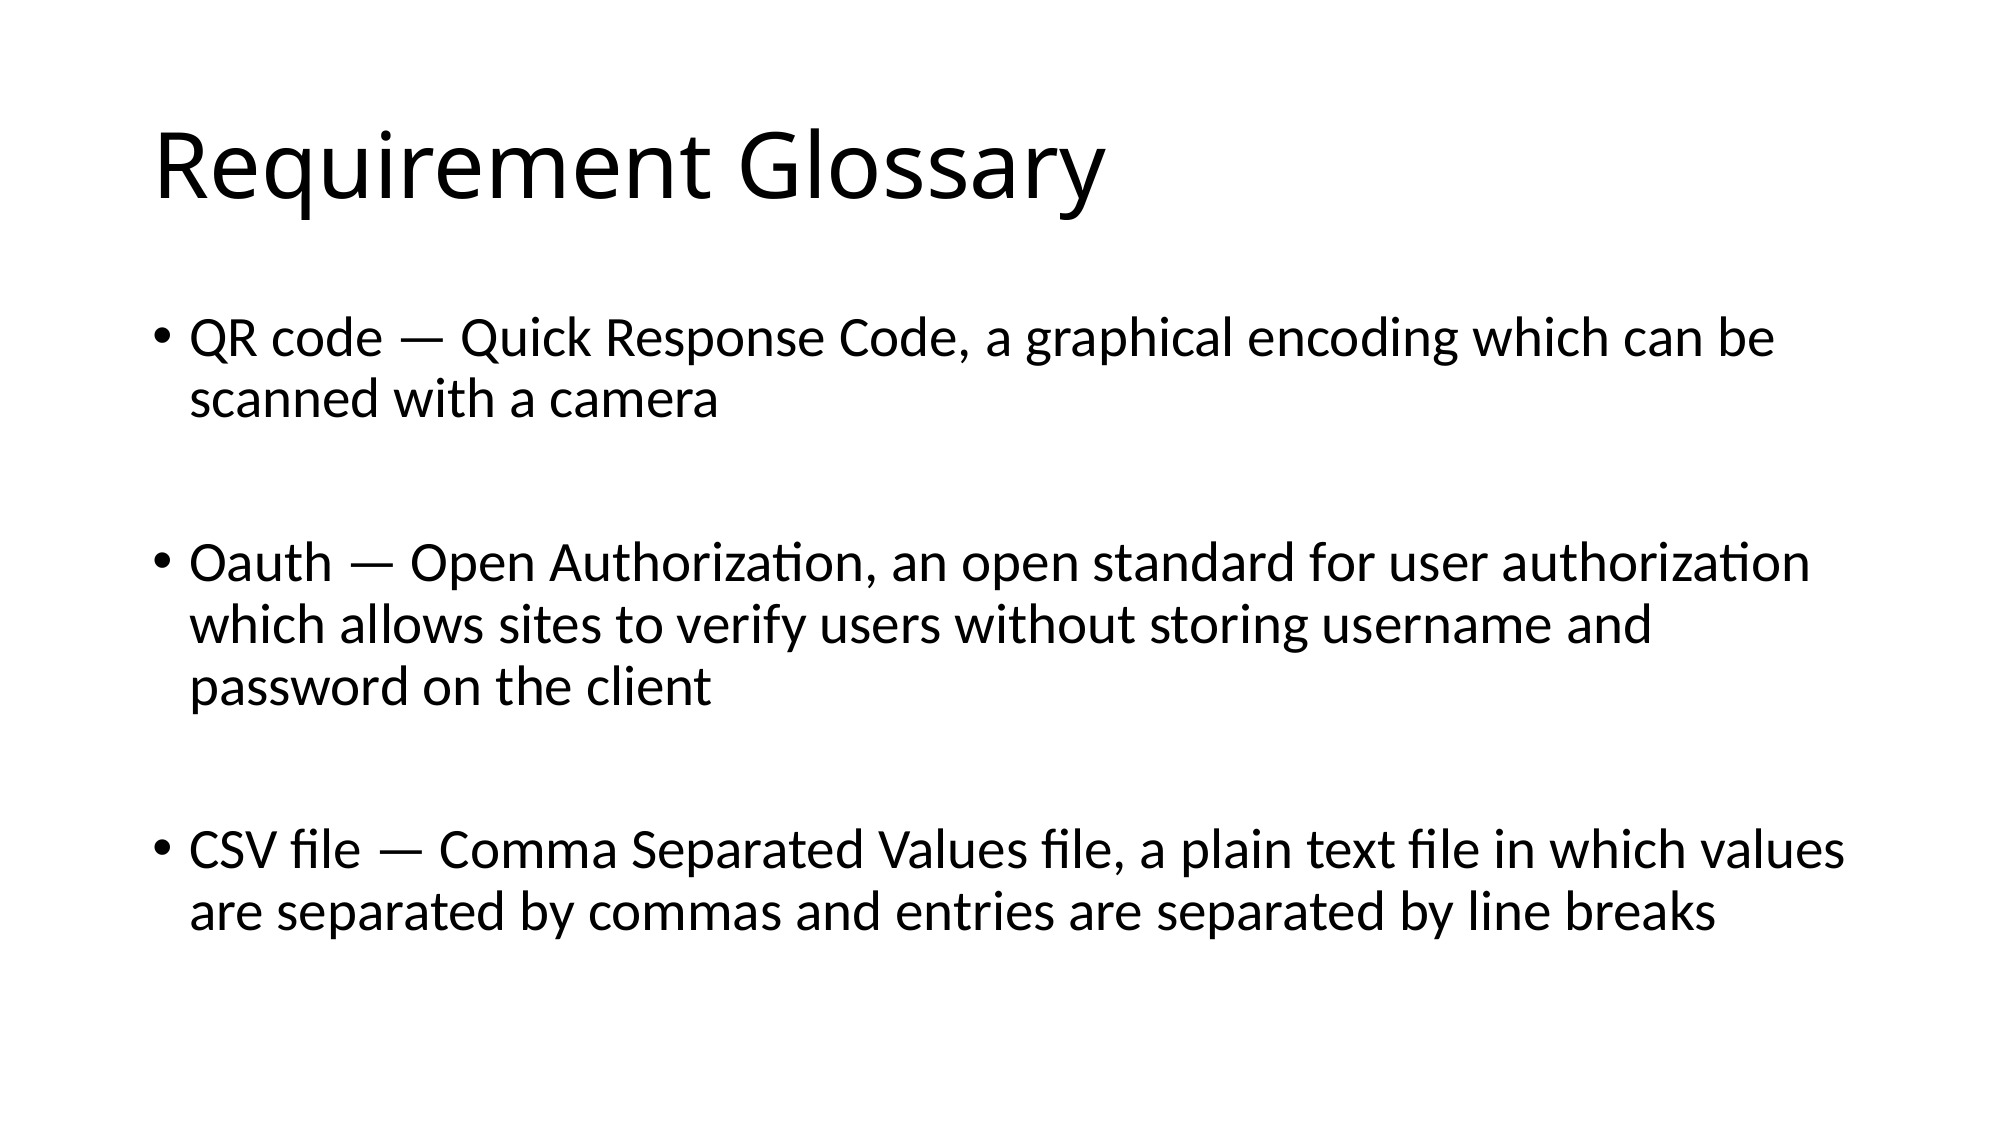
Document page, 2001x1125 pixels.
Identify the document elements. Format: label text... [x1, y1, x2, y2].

title Requirement Glossary [137, 59, 1863, 278]
list QR code — Quick Response Code, a graphical encoding which can be scanned with a camera Oauth — Open Authorization, an open standard for user authorization which allows sites to verify users without storing username and password on the client CSV file — Comma Separated Values file, a plain text file in which values are separated by commas and entries are separated by line breaks [137, 299, 1863, 1014]
